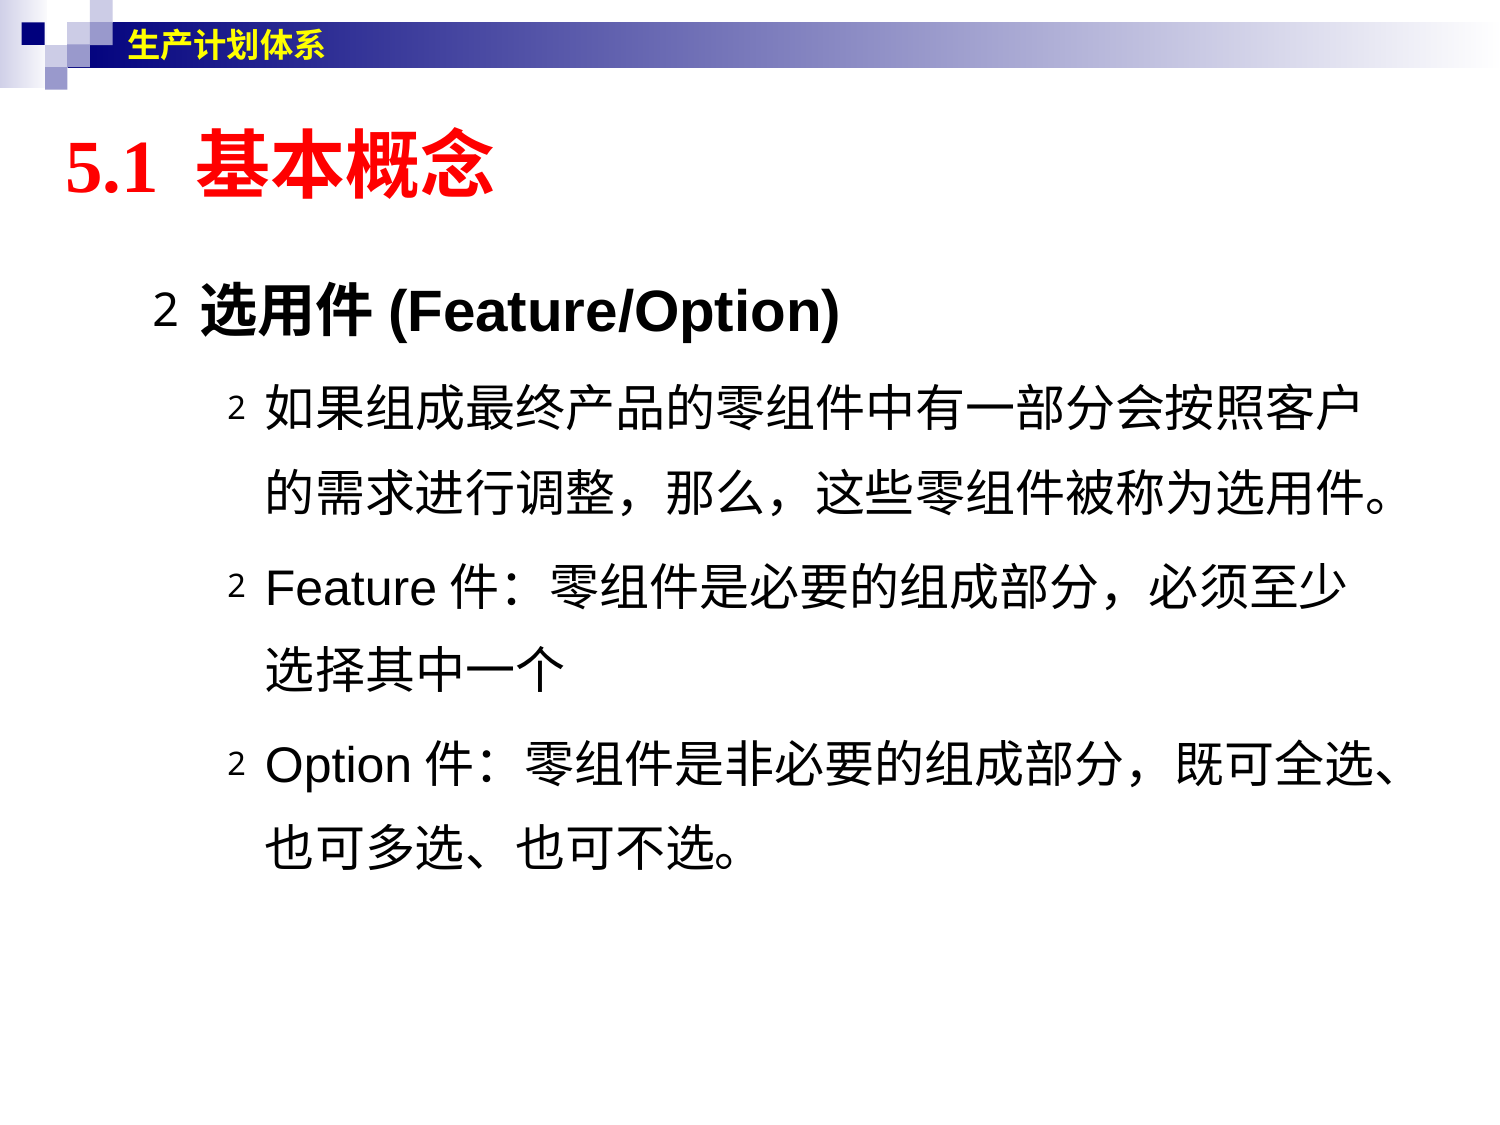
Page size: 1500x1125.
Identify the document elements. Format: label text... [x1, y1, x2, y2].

text_box 5.1 基本概念 [49, 112, 1400, 213]
text_box 生产计划体系 [112, 0, 1438, 88]
list 选用件(Feature/Option) 如果组成最终产品的零组件中有一部分会按照客户的需求进行调整，那么，这些零组件被称为选用件。 Feature件：零组件是必要的组成部分，必须至少选择其中一个 Option件：零组件是非必要的组成部分，既可全选、也可多选、也可不选。 [62, 237, 1413, 1063]
